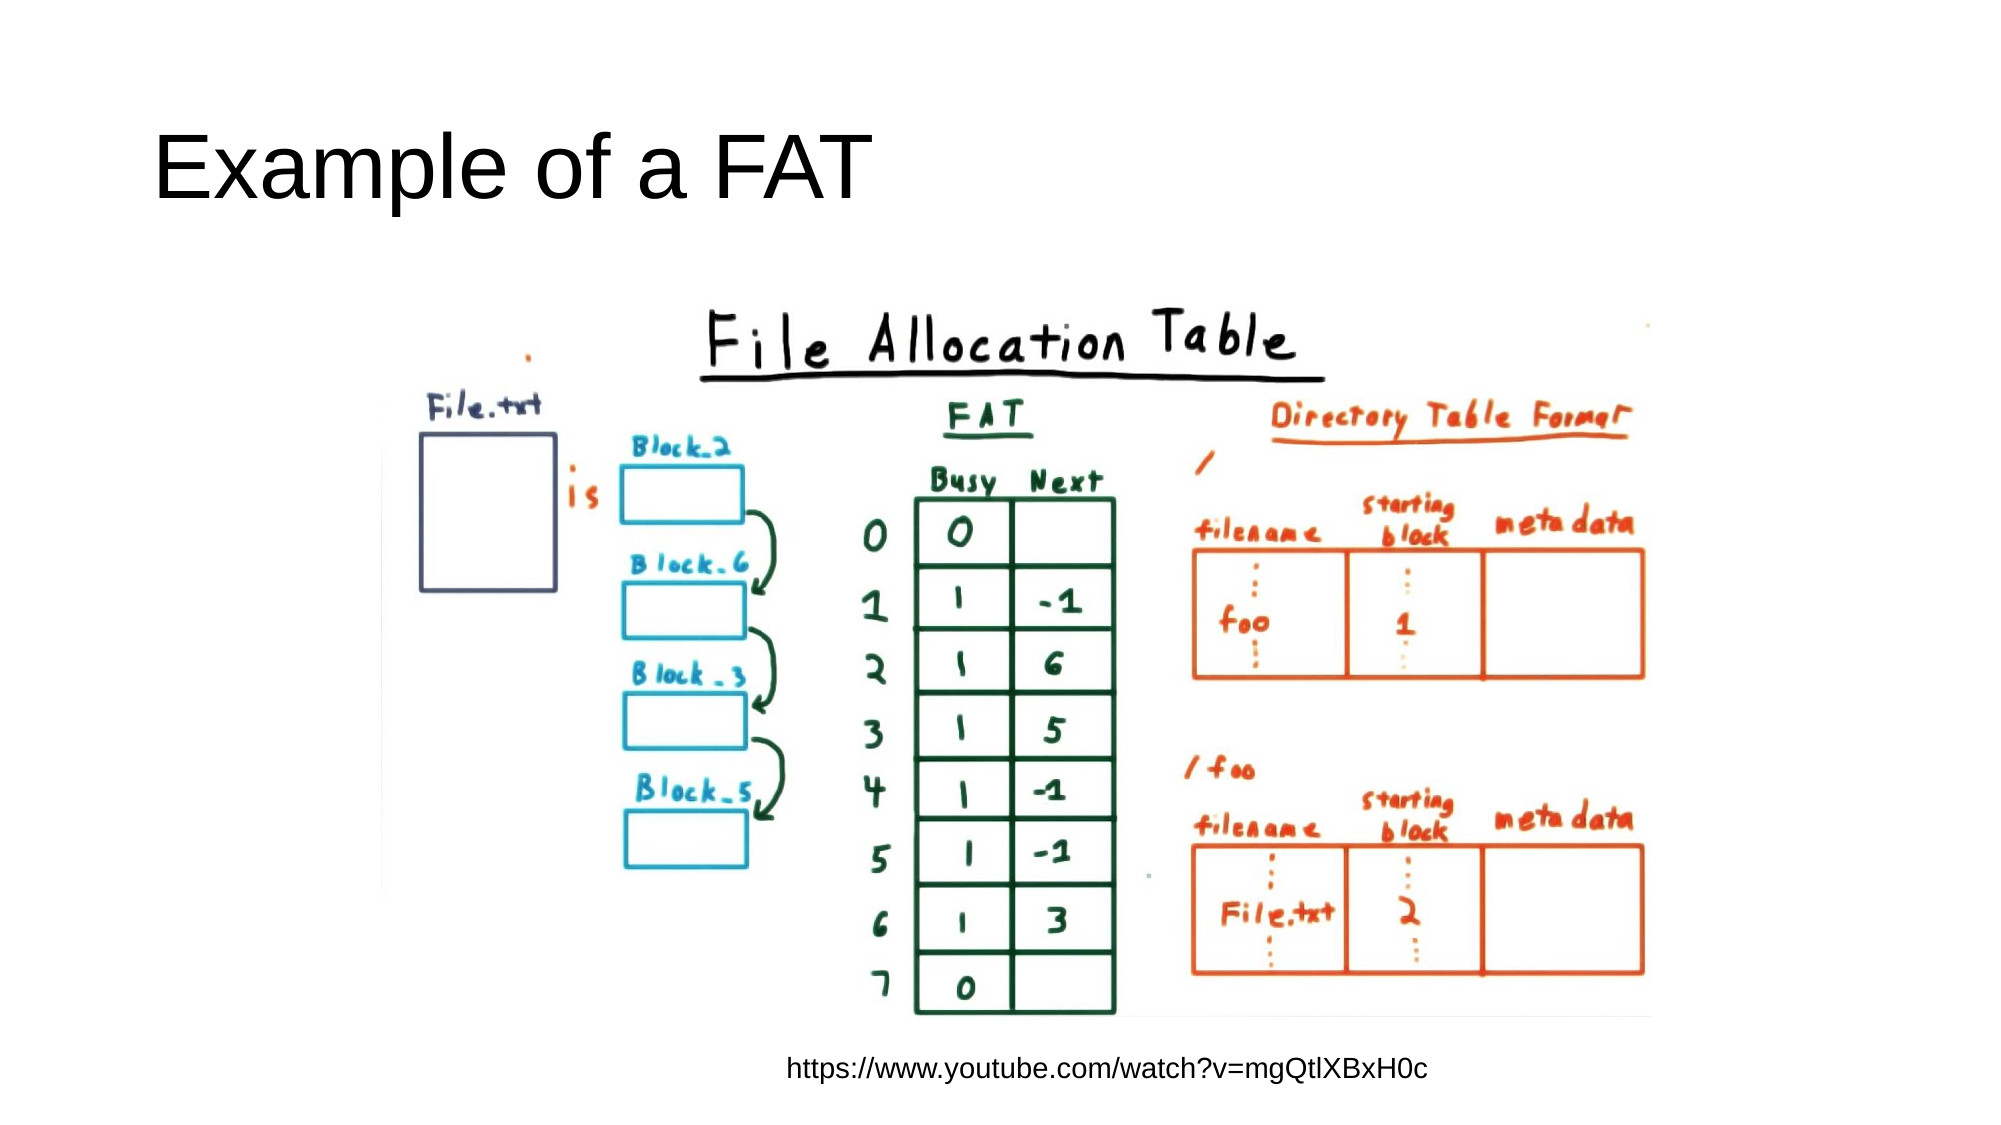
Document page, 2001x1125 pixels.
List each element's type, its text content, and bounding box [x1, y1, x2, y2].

title Example of a FAT [137, 59, 1863, 278]
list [381, 302, 1651, 1017]
text_box https://www.youtube.com/watch?v=mgQtlXBxH0c [289, 1041, 1926, 1092]
